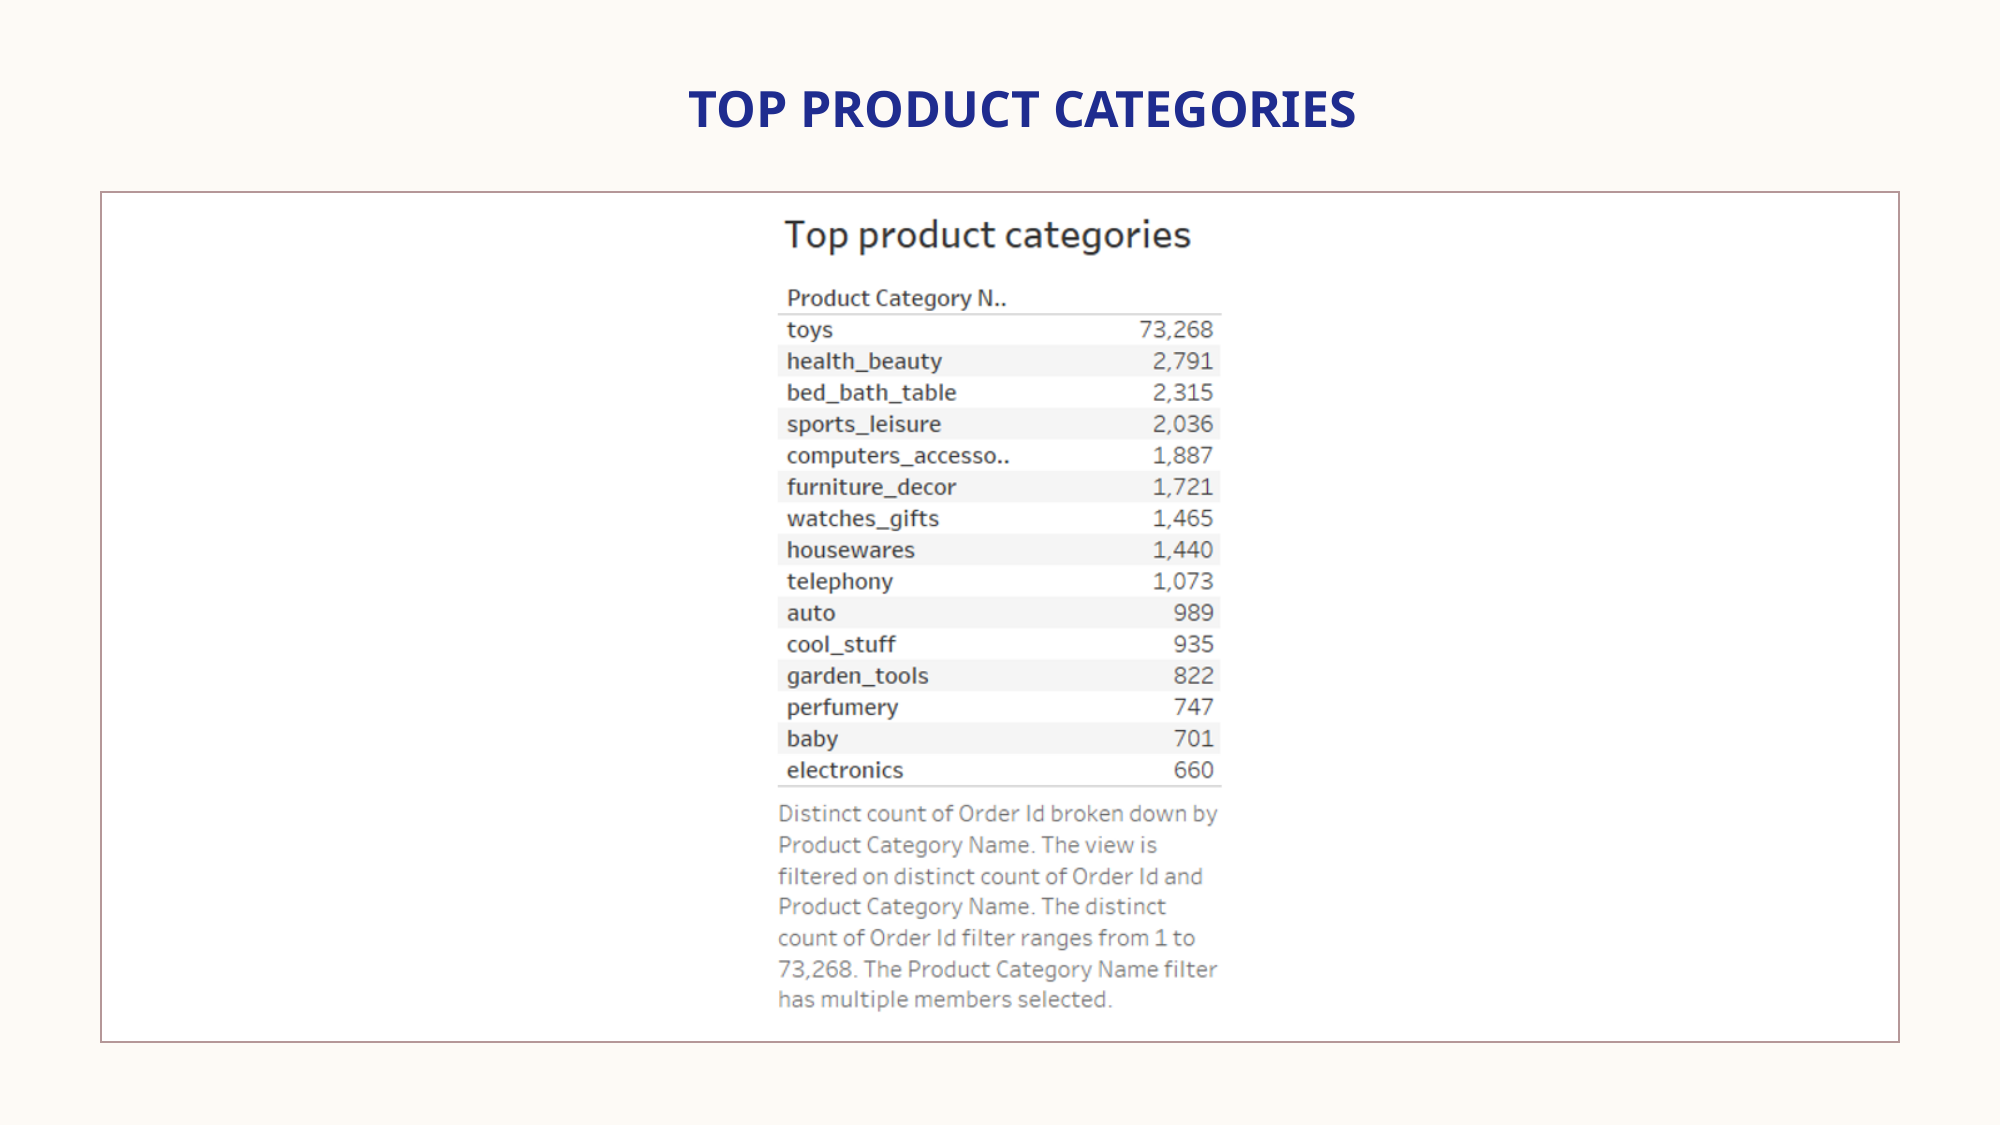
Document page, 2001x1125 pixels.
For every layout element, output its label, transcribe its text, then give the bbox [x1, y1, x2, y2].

picture [100, 192, 1900, 1043]
title Top product categories [497, 69, 1548, 191]
